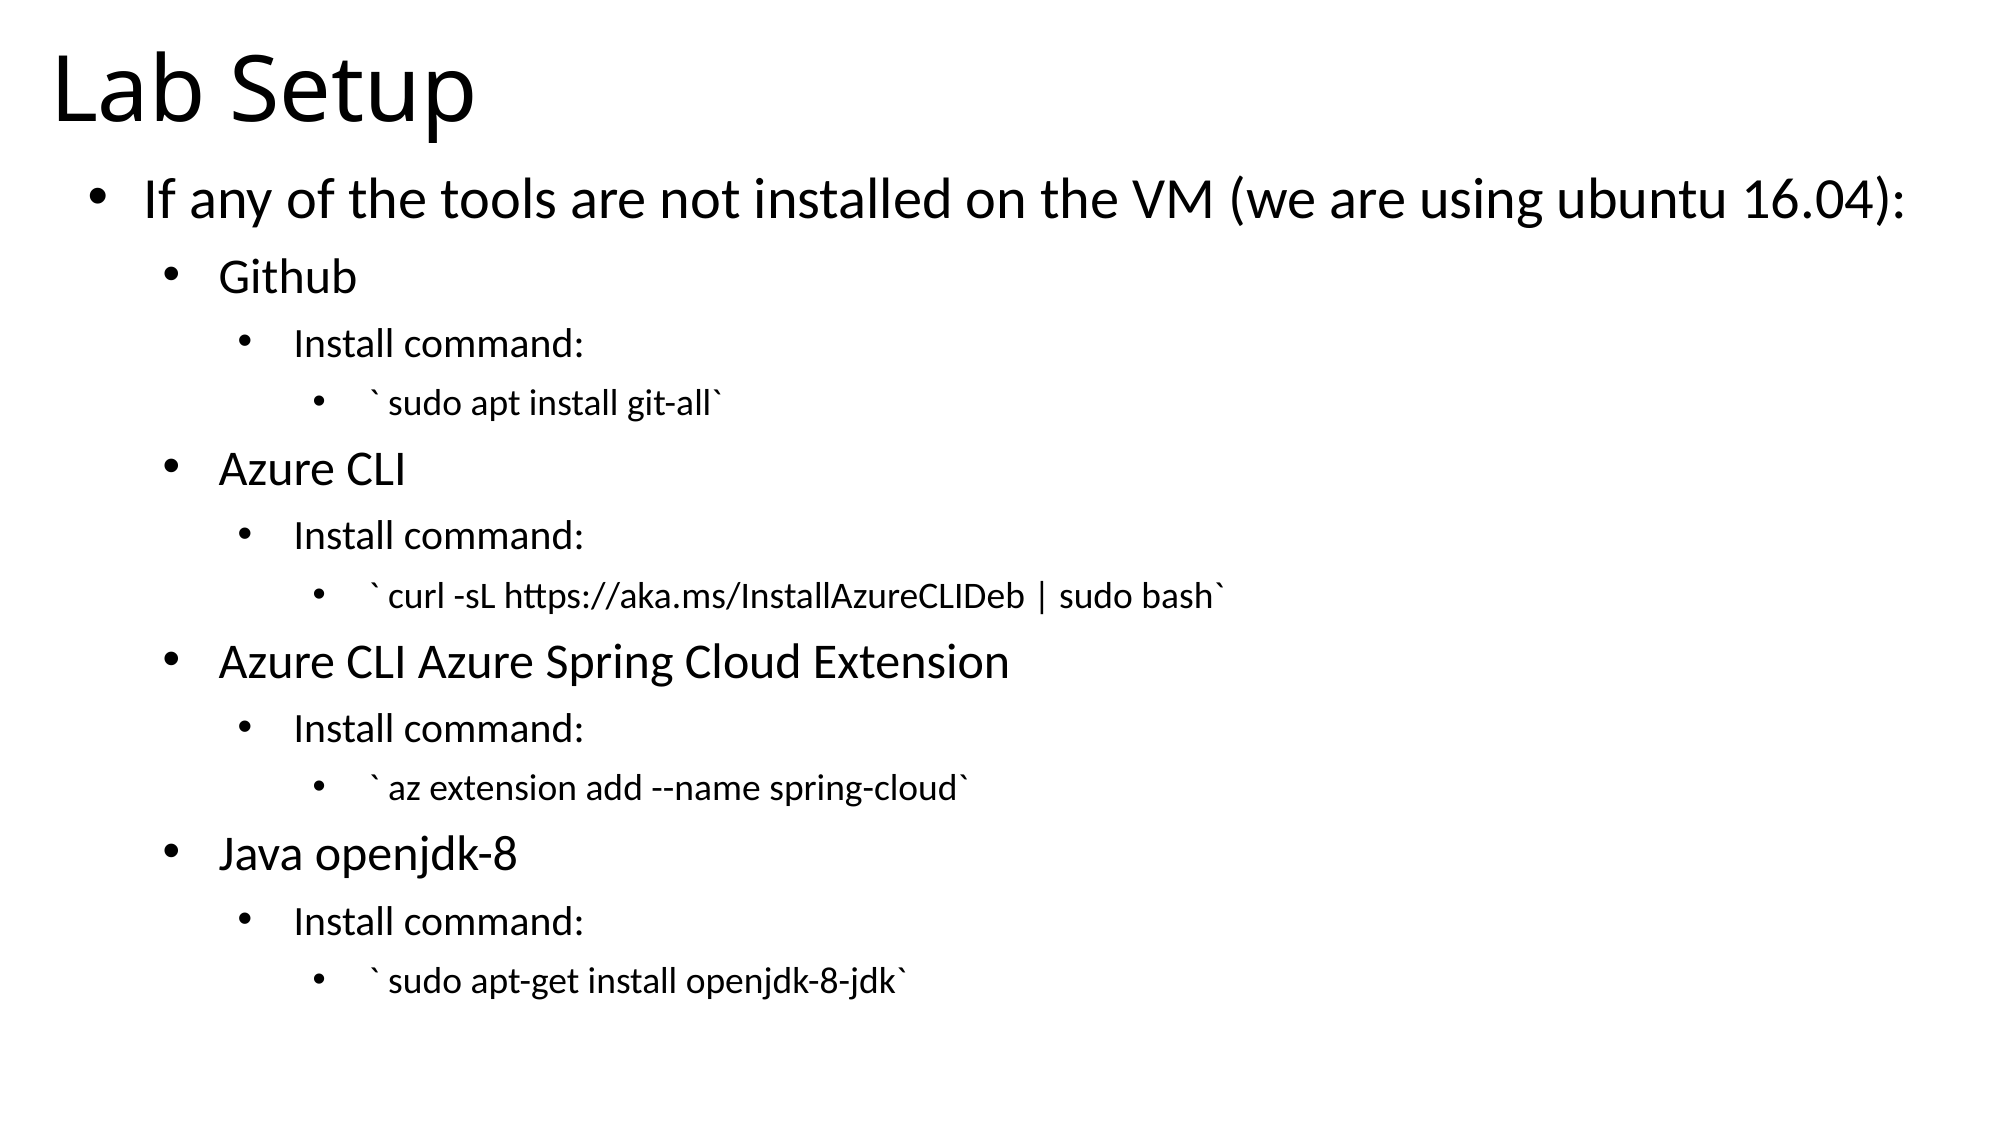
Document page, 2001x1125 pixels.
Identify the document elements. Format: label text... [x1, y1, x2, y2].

list If any of the tools are not installed on the VM (we are using ubuntu 16.04): Github Install command: ` sudo apt install git-all` Azure CLI Install command: ` curl -sL https://aka.ms/InstallAzureCLIDeb | sudo bash` Azure CLI Azure Spring Cloud Extension Install command: ` az extension add --name spring-cloud` Java openjdk-8 Install command: ` sudo apt-get install openjdk-8-jdk` [50, 160, 1950, 1006]
title Lab Setup [50, 59, 1950, 141]
